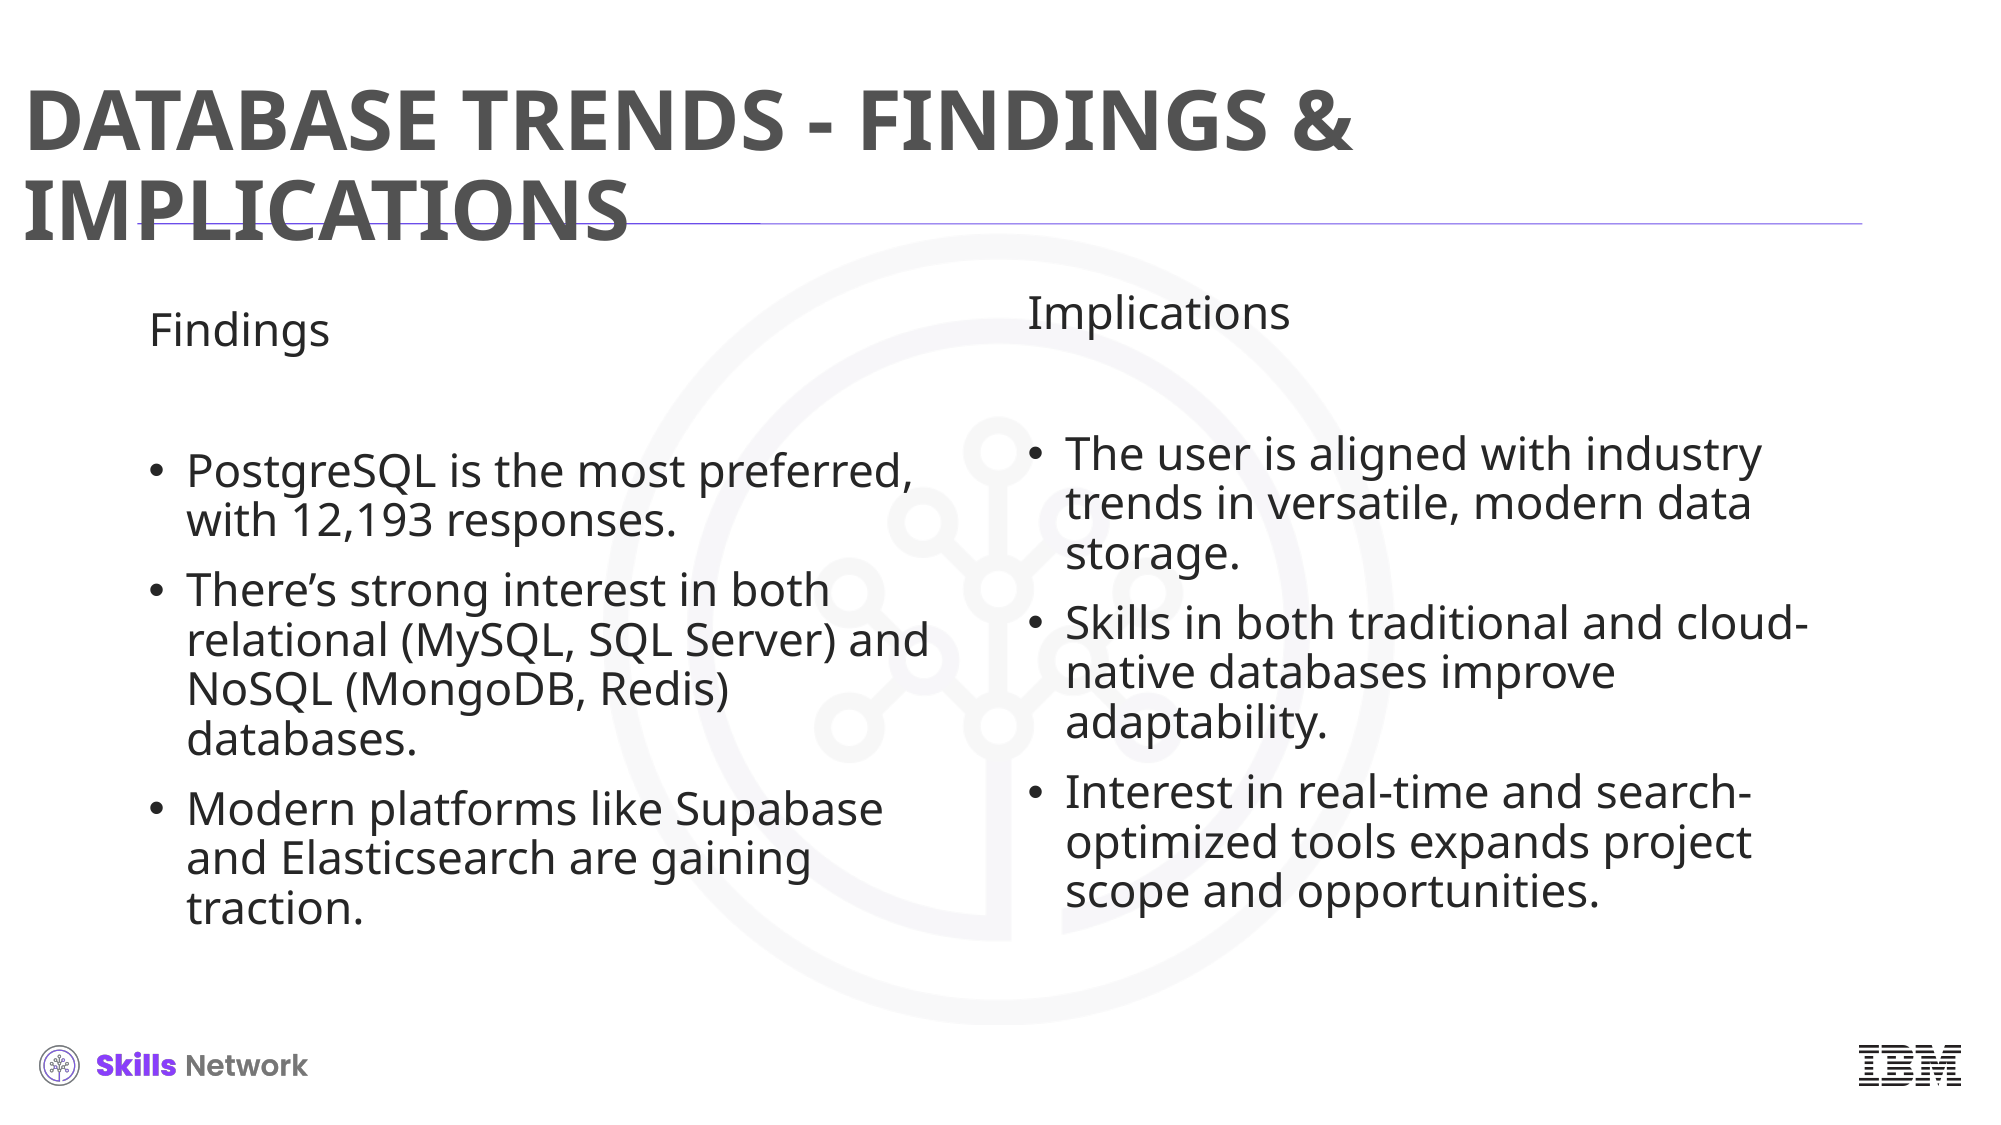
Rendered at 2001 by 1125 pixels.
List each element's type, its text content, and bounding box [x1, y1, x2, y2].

picture [39, 1045, 308, 1086]
title DATABASE TRENDS - FINDINGS & IMPLICATIONS [8, 59, 1992, 278]
list Implications The user is aligned with industry trends in versatile, modern data storage. Skills in both traditional and cloud-native databases improve adaptability. Interest in real-time and search-optimized tools expands project scope and opportunities. [1012, 282, 1863, 997]
picture [1859, 1045, 1961, 1086]
list Findings PostgreSQL is the most preferred, with 12,193 responses. There’s strong interest in both relational (MySQL, SQL Server) and NoSQL (MongoDB, Redis) databases. Modern platforms like Supabase and Elasticsearch are gaining traction. [133, 299, 984, 1014]
